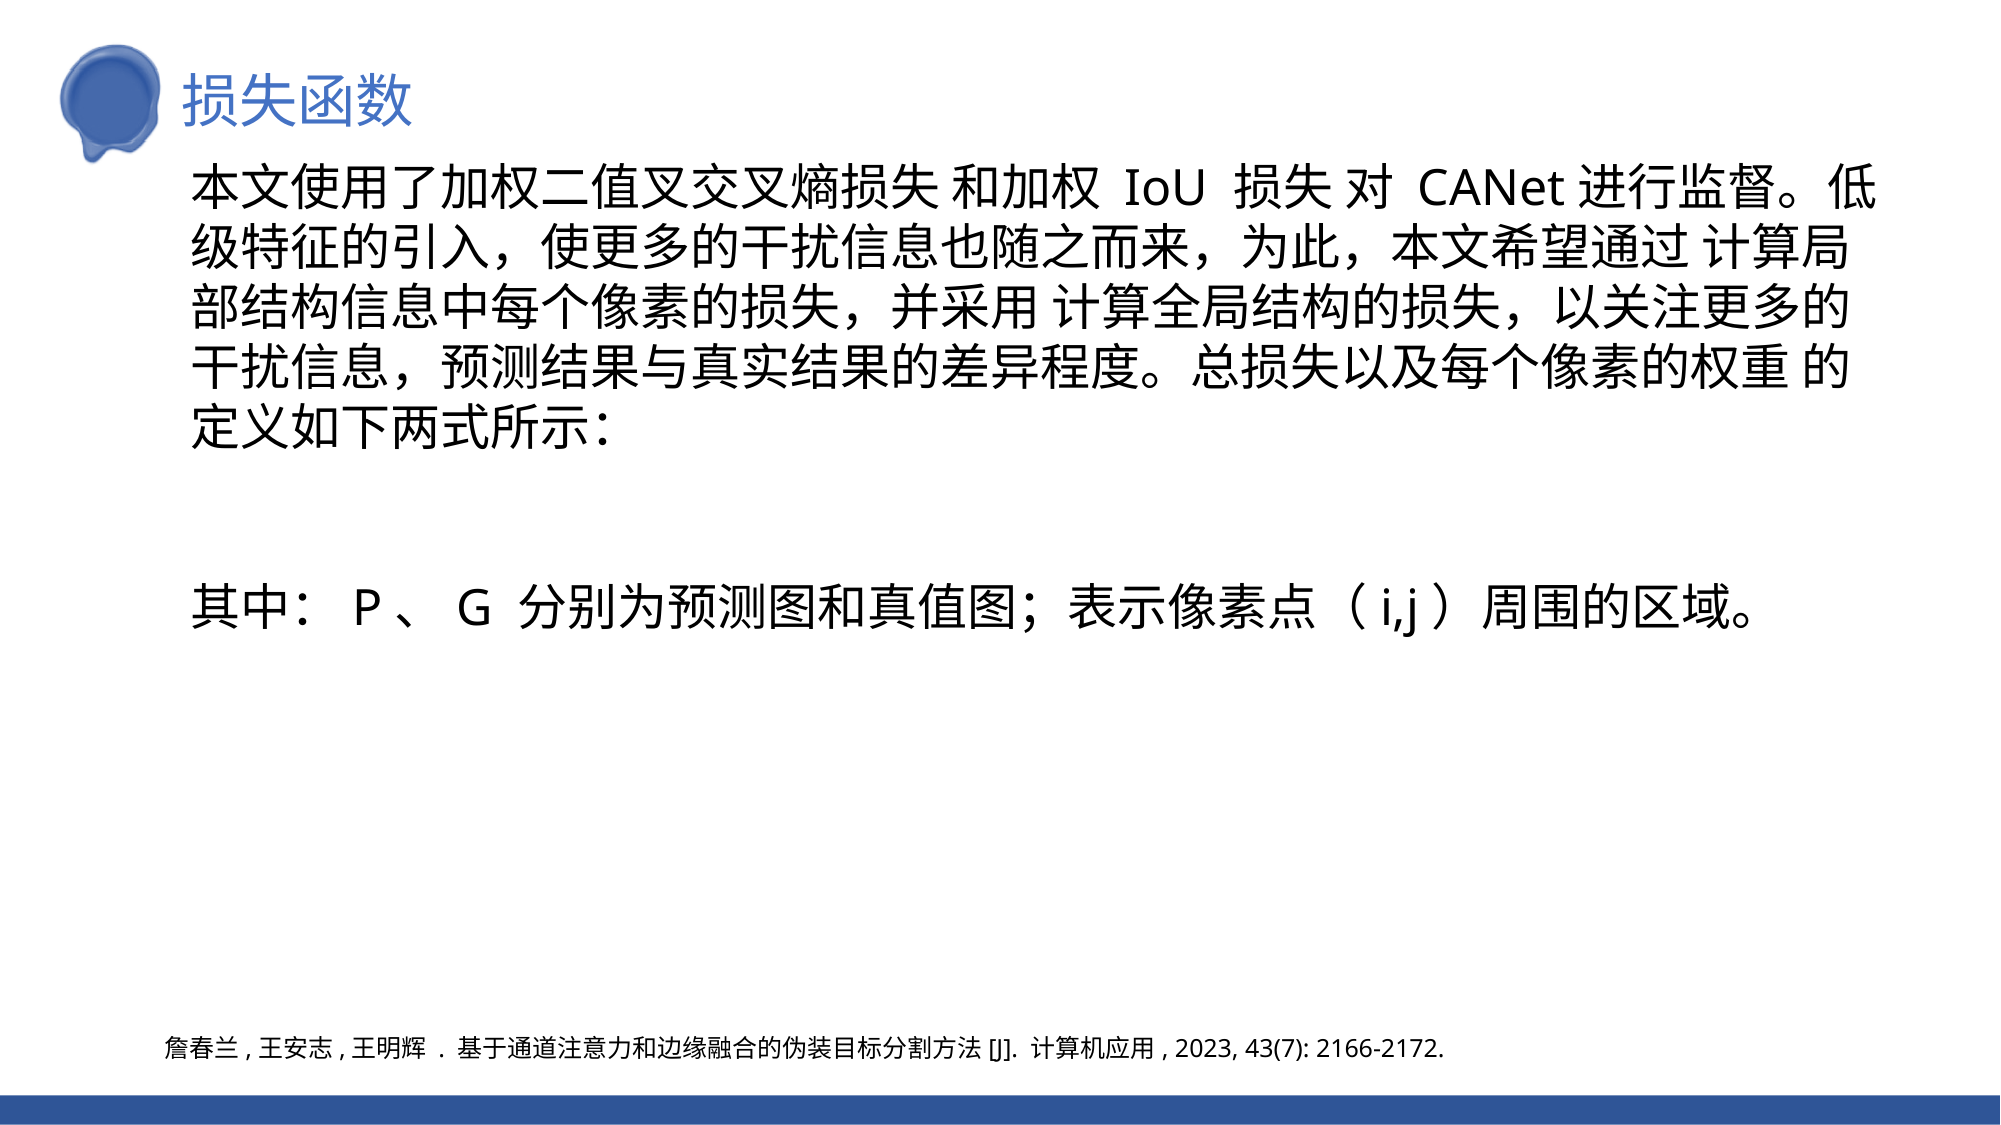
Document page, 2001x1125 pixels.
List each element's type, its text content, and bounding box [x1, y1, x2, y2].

text_box 詹春兰,王安志,王明辉 . 基于通道注意力和边缘融合的伪装目标分割方法[J]. 计算机应用, 2023, 43(7): 2166-2172. [138, 1025, 1899, 1071]
list 损失函数 [166, 64, 1890, 148]
